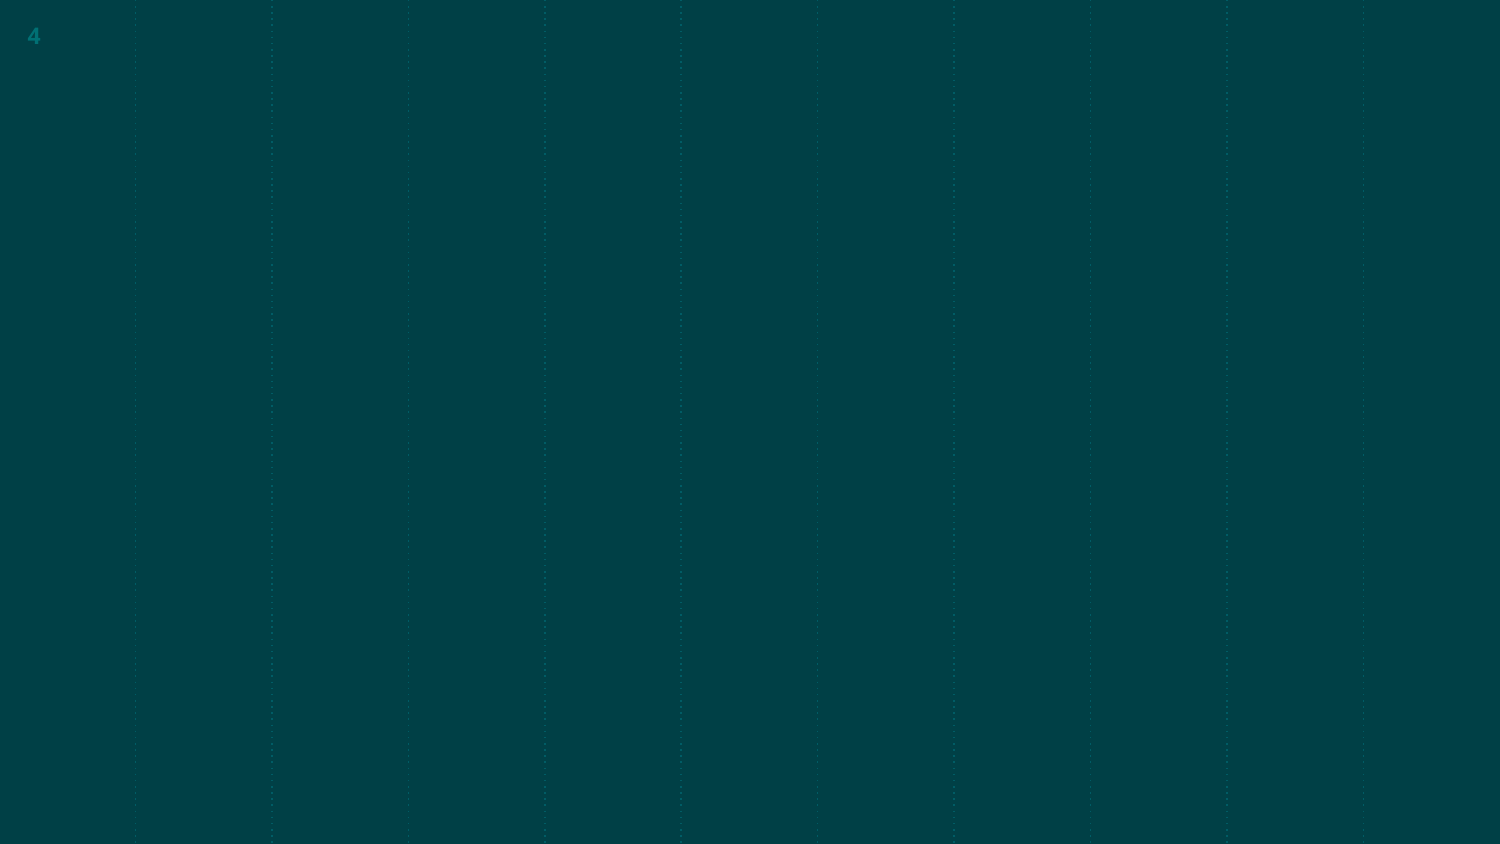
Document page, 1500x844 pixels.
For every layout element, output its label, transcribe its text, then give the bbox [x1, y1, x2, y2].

slide_number 4 [12, 6, 103, 66]
